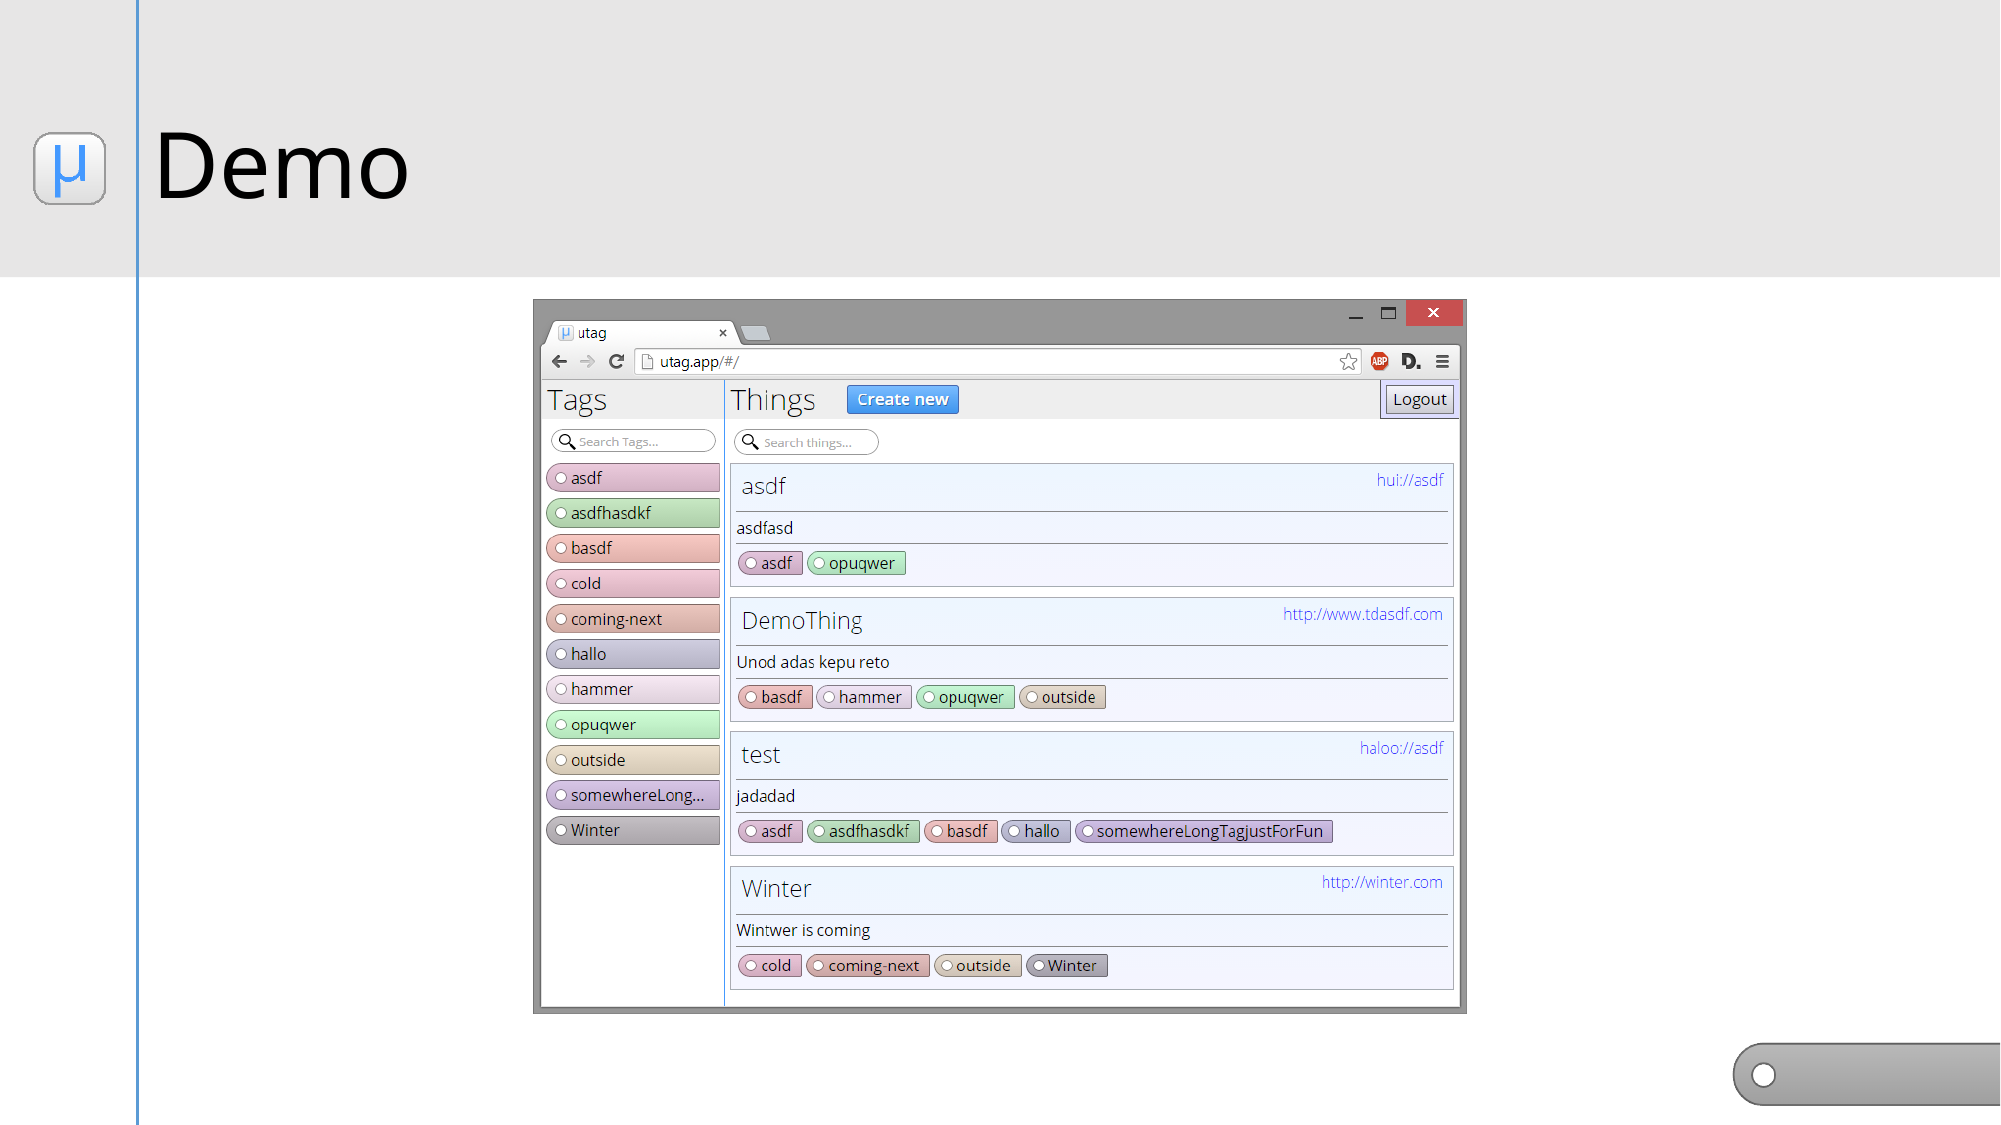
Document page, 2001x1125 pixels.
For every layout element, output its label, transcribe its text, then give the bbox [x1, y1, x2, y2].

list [533, 299, 1467, 1014]
picture [33, 132, 106, 205]
picture [1731, 1042, 2001, 1106]
title Demo [137, 59, 1863, 278]
